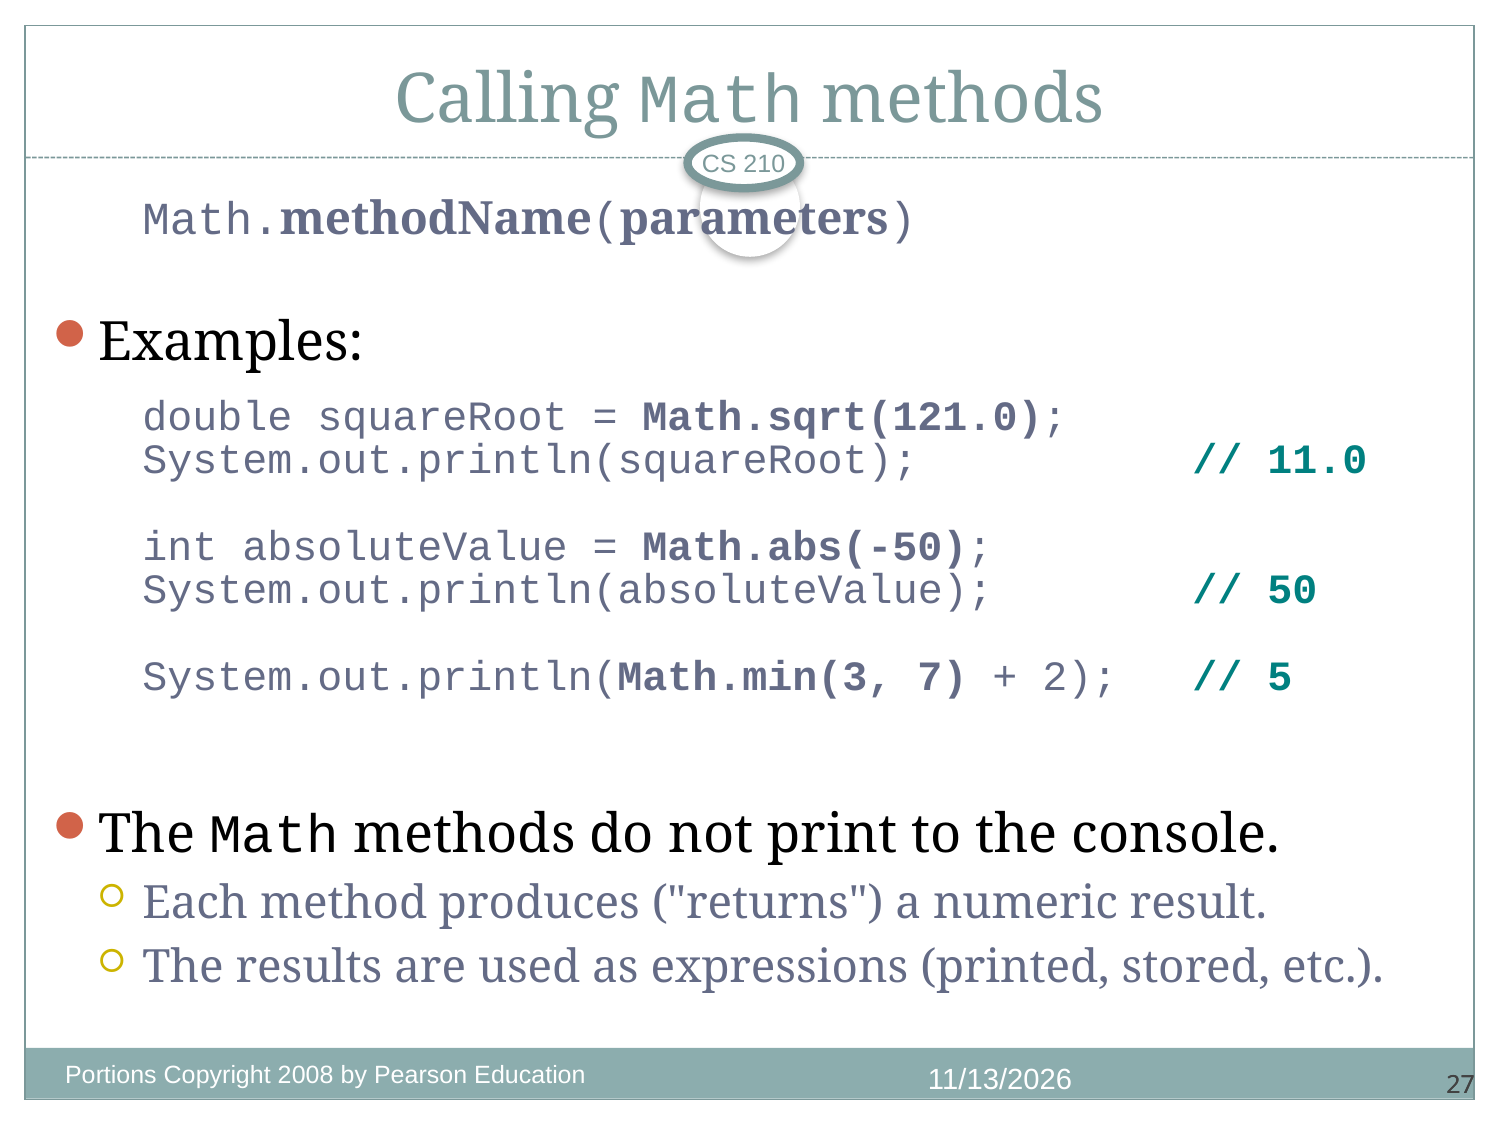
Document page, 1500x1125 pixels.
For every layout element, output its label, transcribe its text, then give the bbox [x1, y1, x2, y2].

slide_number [837, 1052, 1088, 1113]
slide_number CS 210 [675, 137, 813, 188]
title Calling Math methods [49, 37, 1450, 144]
list Math.methodName(parameters) Examples: double squareRoot = Math.sqrt(121.0); System.out.println(squareRoot); // 11.0 int absoluteValue = Math.abs(-50); System.out.println(absoluteValue); // 50 System.out.println(Math.min(3, 7) + 2); // 5 The Math methods do not print to the console. Each method produces ("returns") a numeric result. The results are used as expressions (printed, stored, etc.). [37, 187, 1463, 1025]
footer Portions Copyright 2008 by Pearson Education [50, 1051, 663, 1112]
